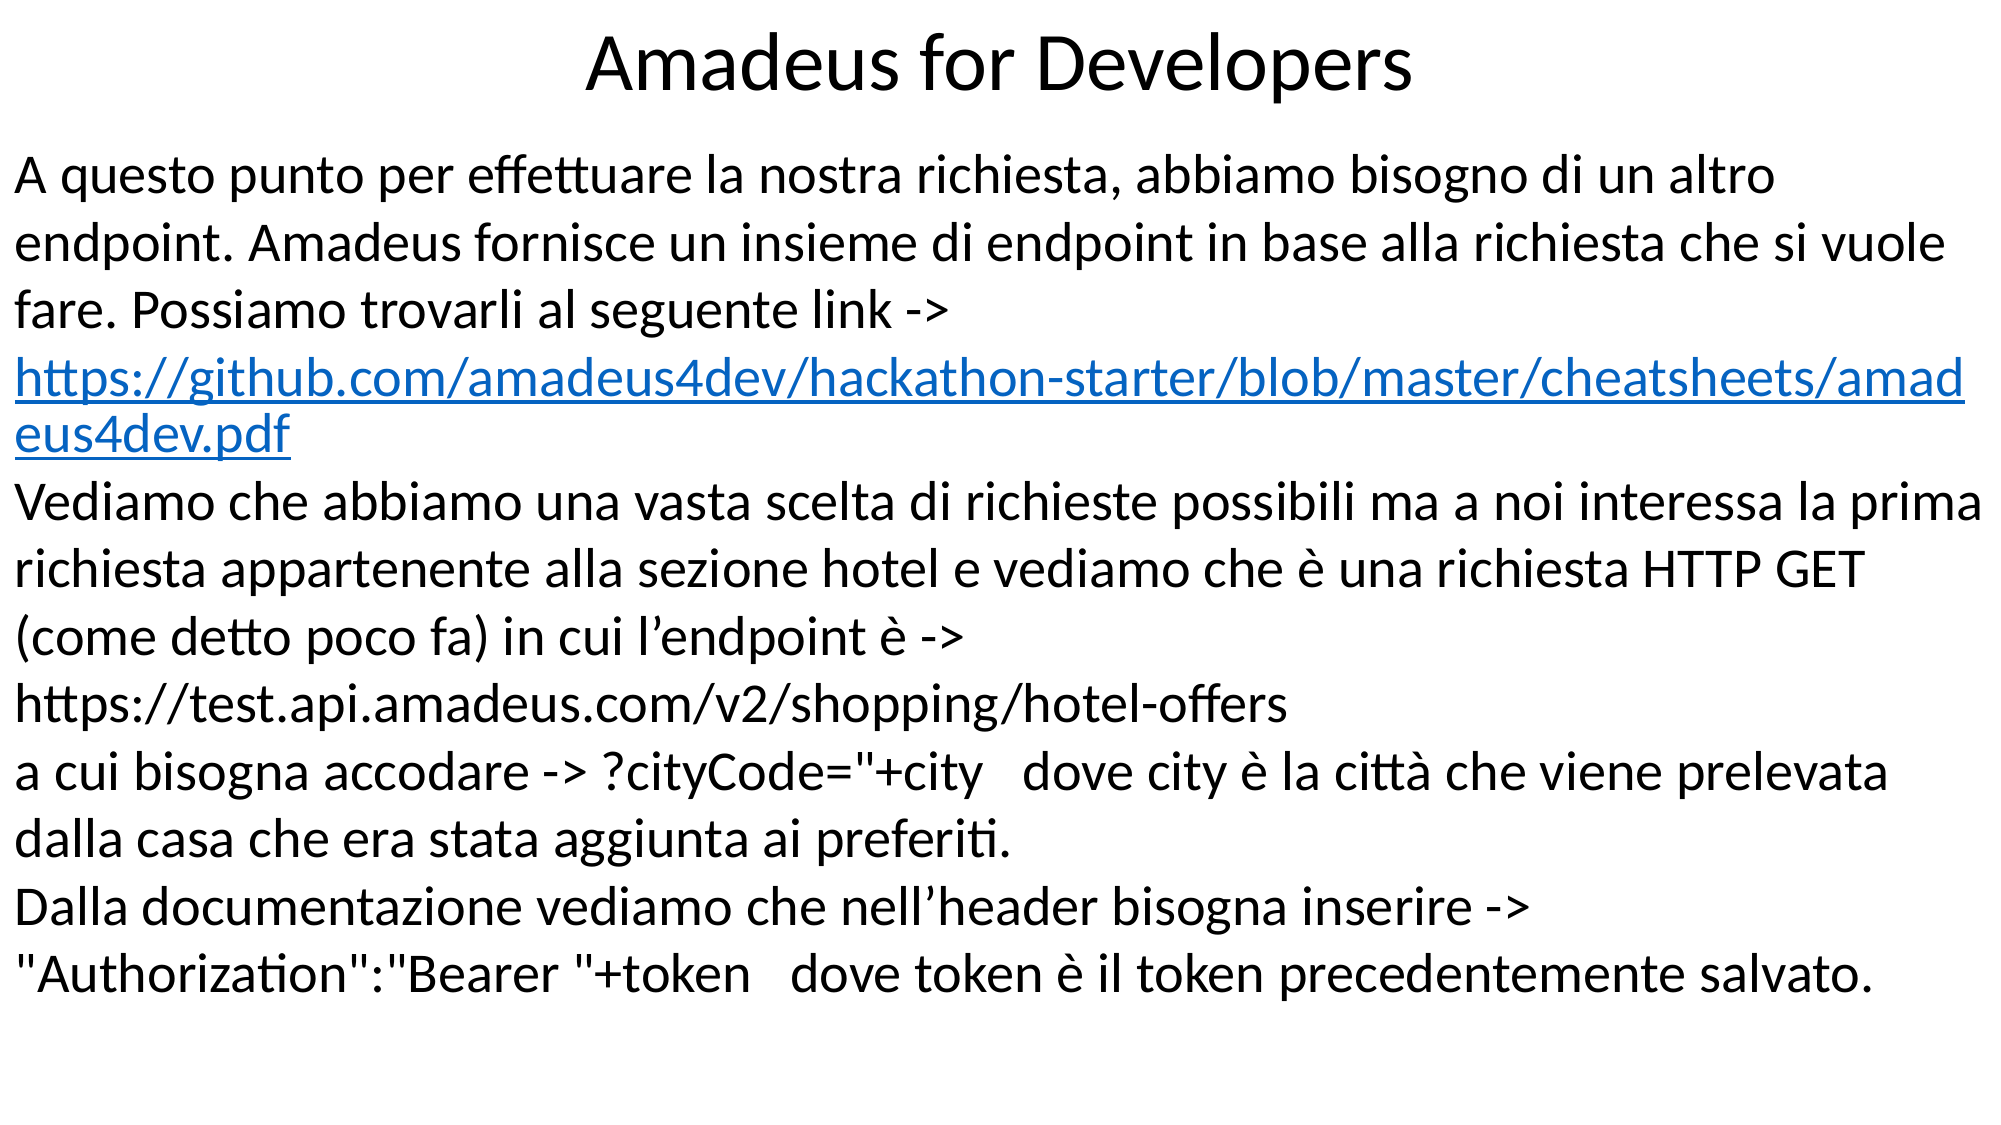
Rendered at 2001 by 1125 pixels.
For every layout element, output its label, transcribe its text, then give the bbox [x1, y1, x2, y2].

text_box A questo punto per effettuare la nostra richiesta, abbiamo bisogno di un altro endpoint. Amadeus fornisce un insieme di endpoint in base alla richiesta che si vuole fare. Possiamo trovarli al seguente link -> https://github.com/amadeus4dev/hackathon-starter/blob/master/cheatsheets/amadeus4dev.pdf Vediamo che abbiamo una vasta scelta di richieste possibili ma a noi interessa la prima richiesta appartenente alla sezione hotel e vediamo che è una richiesta HTTP GET (come detto poco fa) in cui l’endpoint è -> https://test.api.amadeus.com/v2/shopping/hotel-offers a cui bisogna accodare -> ?cityCode="+city dove city è la città che viene prelevata dalla casa che era stata aggiunta ai preferiti. Dalla documentazione vediamo che nell’header bisogna inserire -> "Authorization":"Bearer "+token dove token è il token precedentemente salvato. [0, 130, 2000, 956]
text_box Amadeus for Developers [570, 0, 1430, 115]
